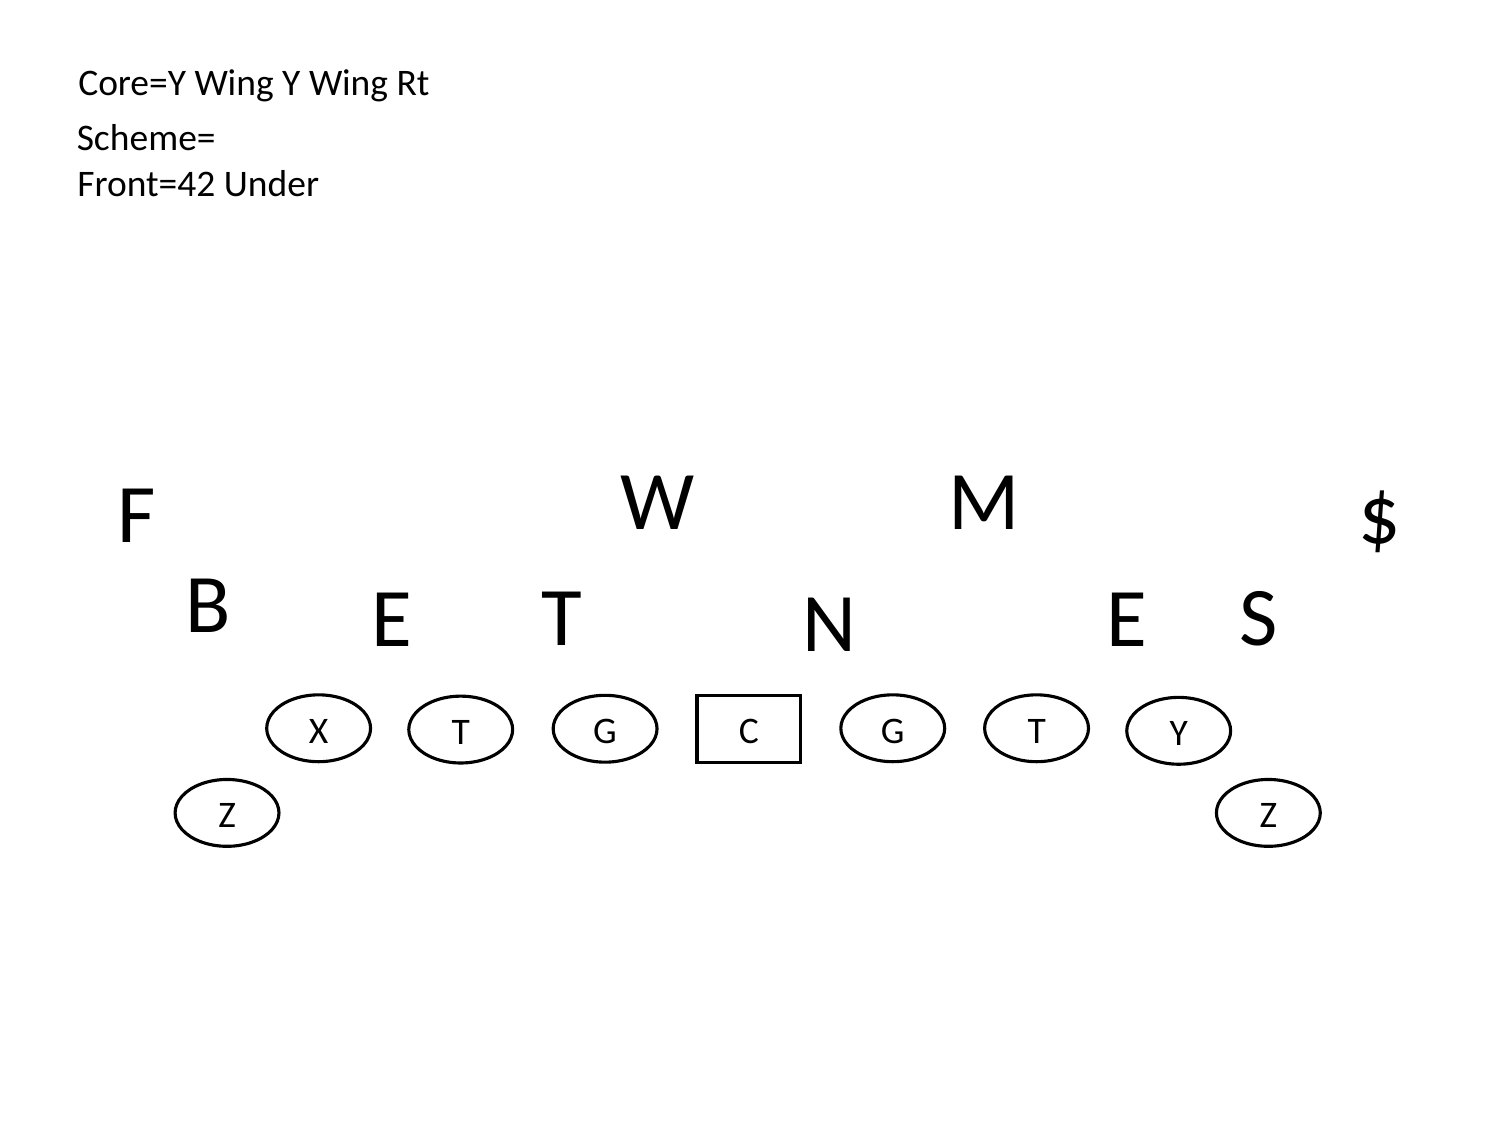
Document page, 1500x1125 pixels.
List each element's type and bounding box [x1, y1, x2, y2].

text_box [787, 561, 872, 676]
text_box [1091, 555, 1163, 671]
text_box [696, 694, 802, 763]
text_box [407, 695, 514, 765]
text_box [1125, 696, 1232, 766]
text_box [606, 438, 710, 554]
text_box [552, 694, 659, 764]
text_box [356, 555, 428, 671]
text_box [983, 693, 1090, 763]
text_box [1343, 452, 1403, 568]
text_box [934, 438, 1036, 554]
text_box [526, 554, 598, 670]
text_box [102, 452, 155, 567]
text_box [265, 693, 372, 763]
text_box [62, 50, 445, 211]
text_box [170, 541, 246, 657]
text_box [1224, 554, 1293, 670]
text_box [174, 778, 281, 848]
text_box [839, 693, 946, 763]
text_box [1215, 778, 1322, 848]
